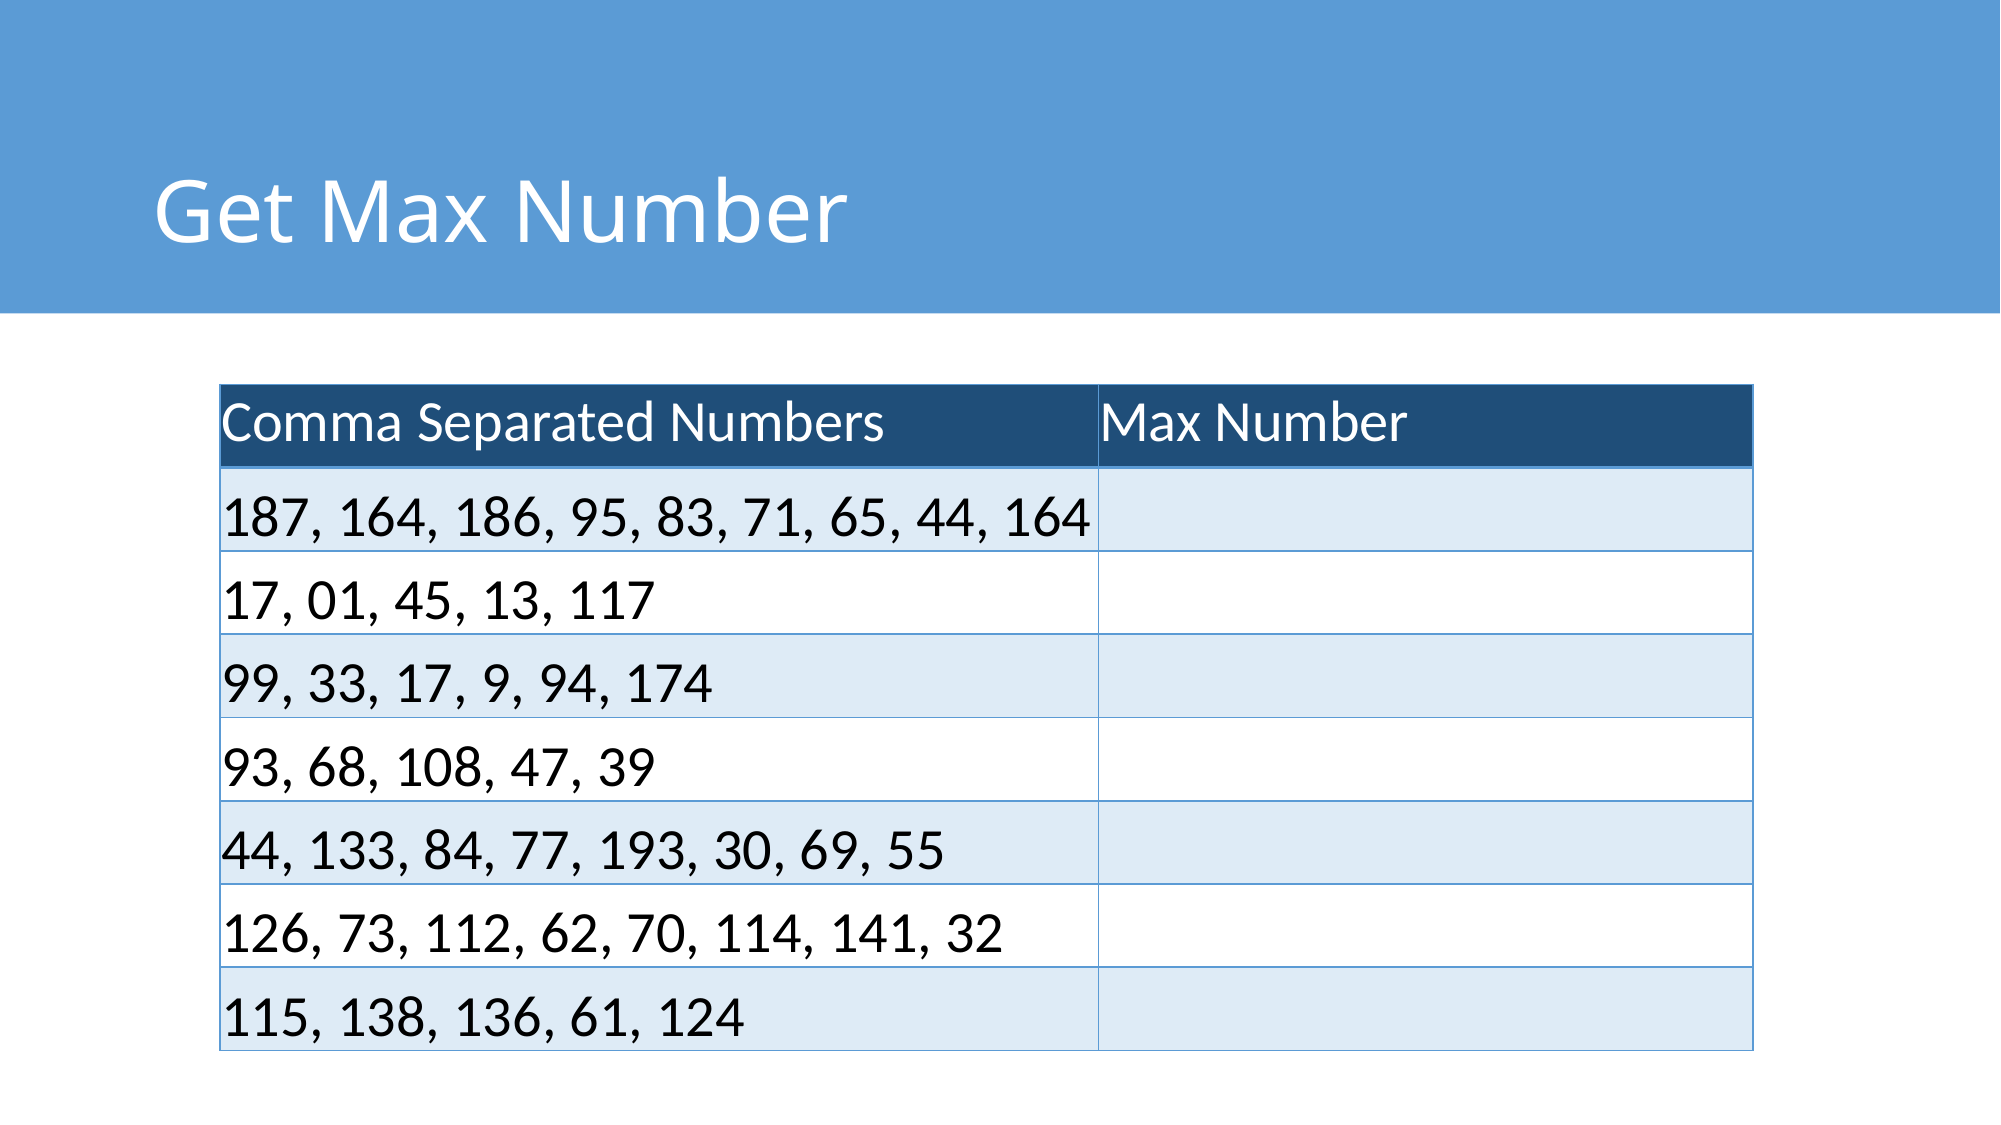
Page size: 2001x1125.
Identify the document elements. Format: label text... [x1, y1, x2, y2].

table_cell 99, 33, 17, 9, 94, 174 [221, 635, 1098, 717]
table_header Comma Separated Numbers [221, 385, 1098, 466]
table_cell [1099, 552, 1752, 633]
table_cell [1099, 802, 1752, 883]
table_cell [1099, 968, 1752, 1050]
table_cell [1099, 718, 1752, 800]
text_box [0, 0, 2000, 314]
table_header Max Number [1099, 385, 1752, 466]
title Get Max Number [137, 52, 1863, 270]
table_cell 93, 68, 108, 47, 39 [221, 718, 1098, 800]
table_cell [1099, 635, 1752, 717]
table_cell 17, 01, 45, 13, 117 [221, 552, 1098, 633]
table_cell [1099, 469, 1752, 550]
table_cell [1099, 885, 1752, 966]
table_cell 187, 164, 186, 95, 83, 71, 65, 44, 164 [221, 469, 1098, 550]
table_cell 44, 133, 84, 77, 193, 30, 69, 55 [221, 802, 1098, 883]
table_cell 126, 73, 112, 62, 70, 114, 141, 32 [221, 885, 1098, 966]
table_cell 115, 138, 136, 61, 124 [221, 968, 1098, 1050]
